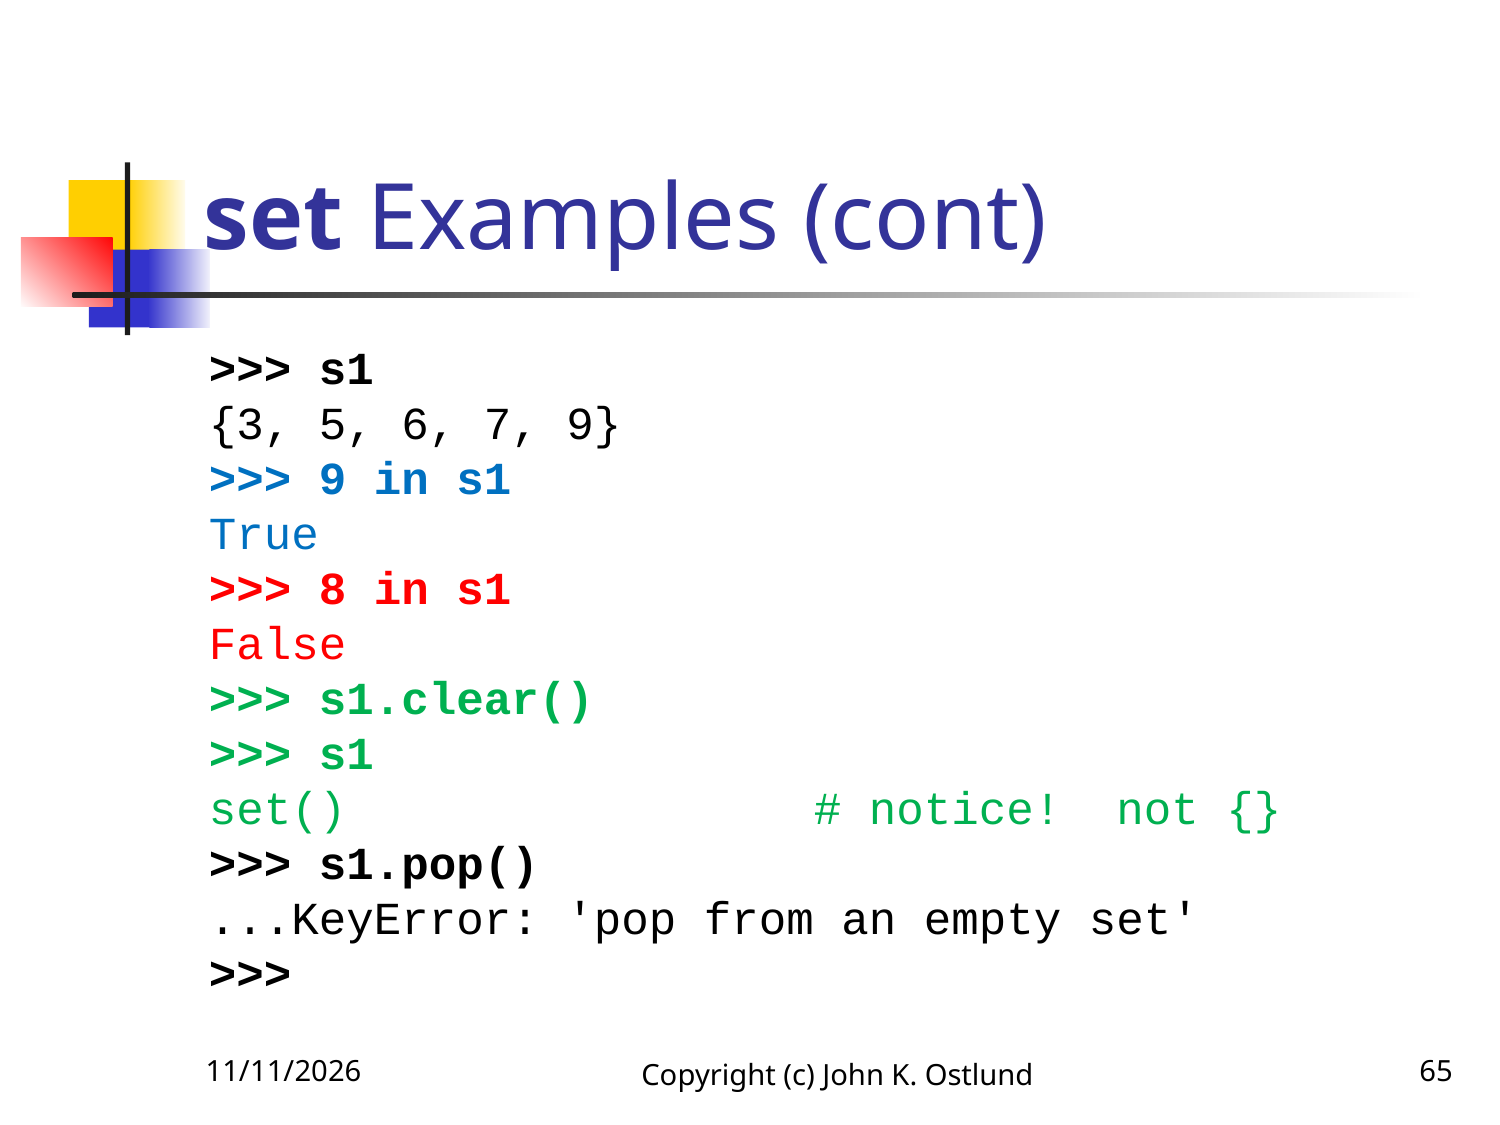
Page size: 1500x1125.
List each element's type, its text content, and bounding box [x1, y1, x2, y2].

footer Copyright (c) John K. Ostlund [599, 1023, 1076, 1100]
list >>> s1 {3, 5, 6, 7, 9} >>> 9 in s1 True >>> 8 in s1 False >>> s1.clear() >>> s1 set() # notice! not {} >>> s1.pop() ...KeyError: 'pop from an empty set' >>> [193, 331, 1469, 1006]
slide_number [190, 1023, 504, 1100]
title set Examples (cont) [188, 35, 1468, 275]
slide_number 65 [1154, 1023, 1468, 1100]
